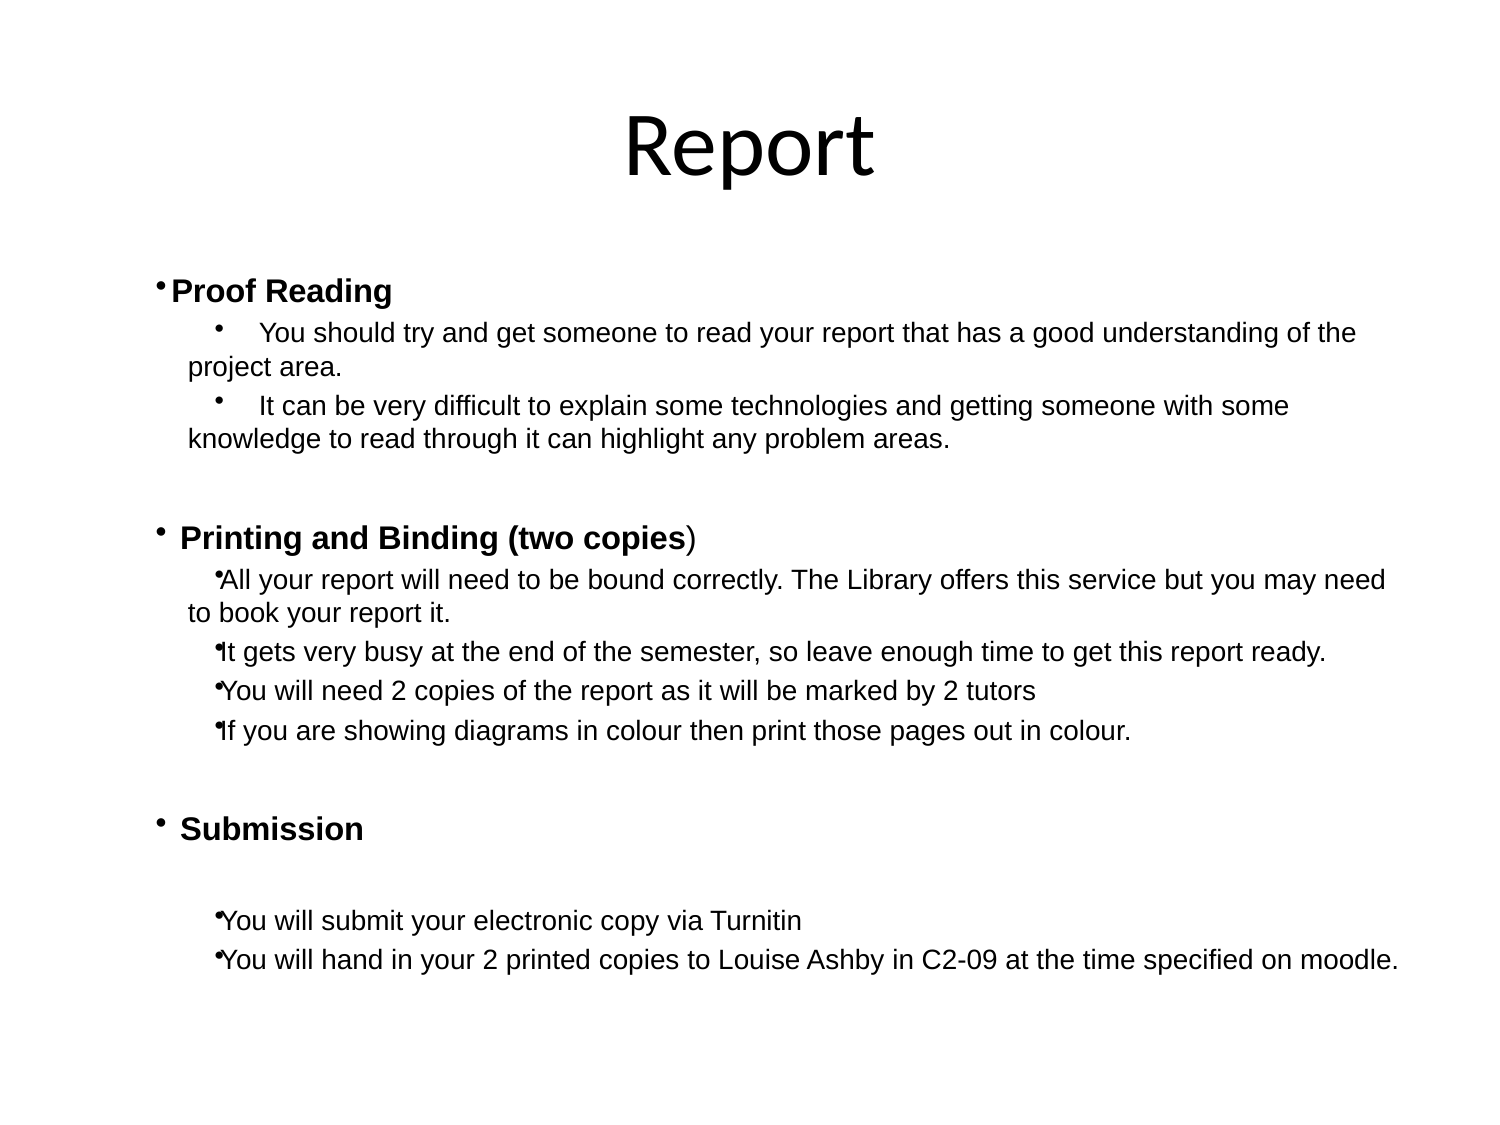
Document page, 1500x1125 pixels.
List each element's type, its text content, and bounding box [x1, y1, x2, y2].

list Proof Reading You should try and get someone to read your report that has a good understanding of the project area. It can be very difficult to explain some technologies and getting someone with some knowledge to read through it can highlight any problem areas. Printing and Binding (two copies) All your report will need to be bound correctly. The Library offers this service but you may need to book your report it. It gets very busy at the end of the semester, so leave enough time to get this report ready. You will need 2 copies of the report as it will be marked by 2 tutors If you are showing diagrams in colour then print those pages out in colour. Submission You will submit your electronic copy via Turnitin You will hand in your 2 printed copies to Louise Ashby in C2-09 at the time specified on moodle. [75, 262, 1425, 1005]
title Report [75, 45, 1425, 233]
